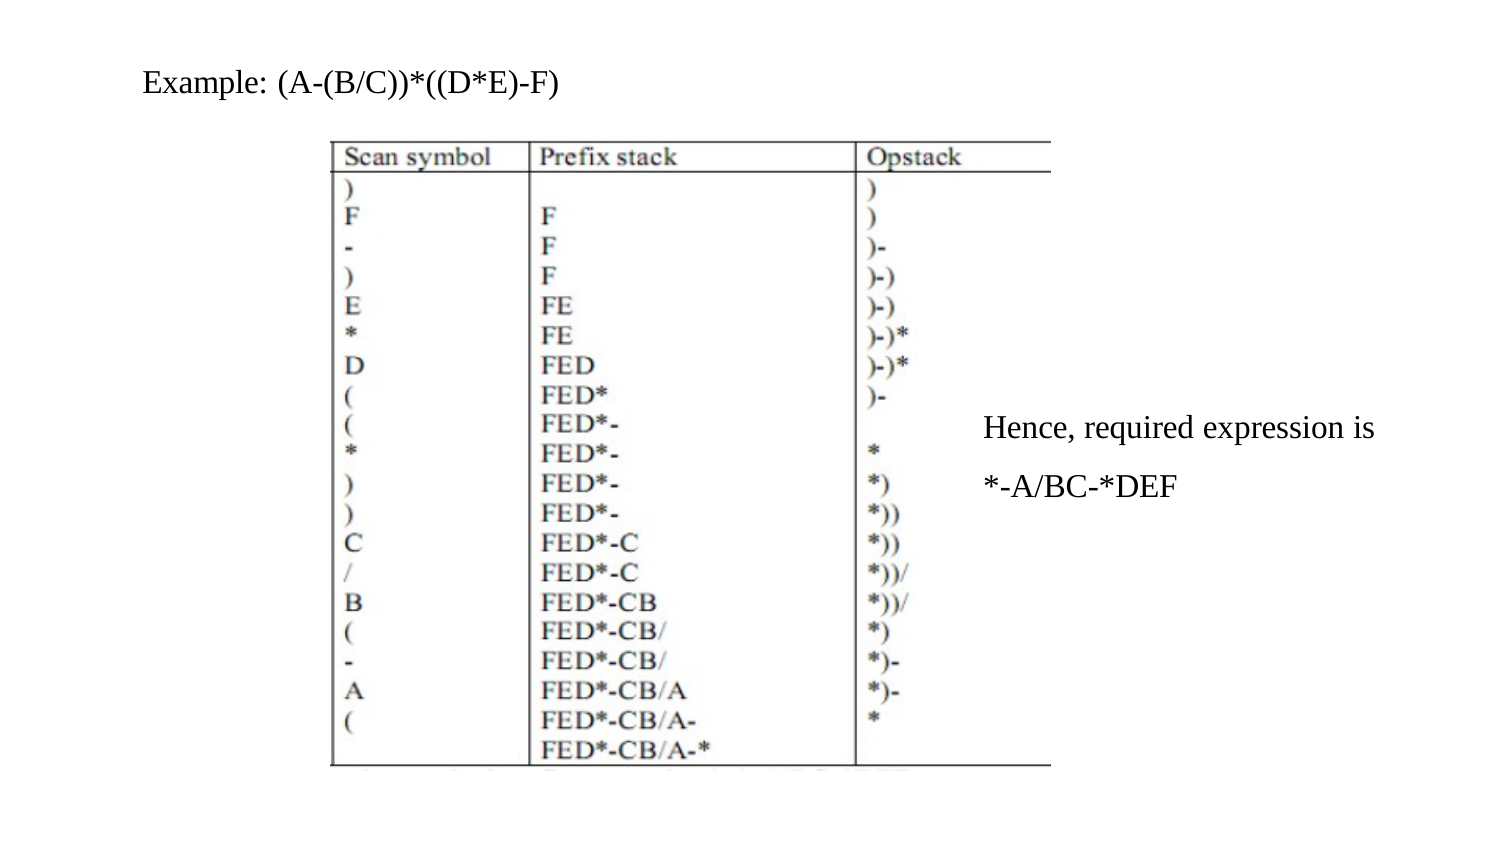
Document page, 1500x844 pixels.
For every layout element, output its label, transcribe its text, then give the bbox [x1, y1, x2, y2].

picture [330, 140, 1051, 771]
text_box Example: (A-(B/C))*((D*E)-F) [140, 58, 566, 101]
text_box Hence, required expression is *-A/BC-*DEF [1055, 382, 1381, 505]
